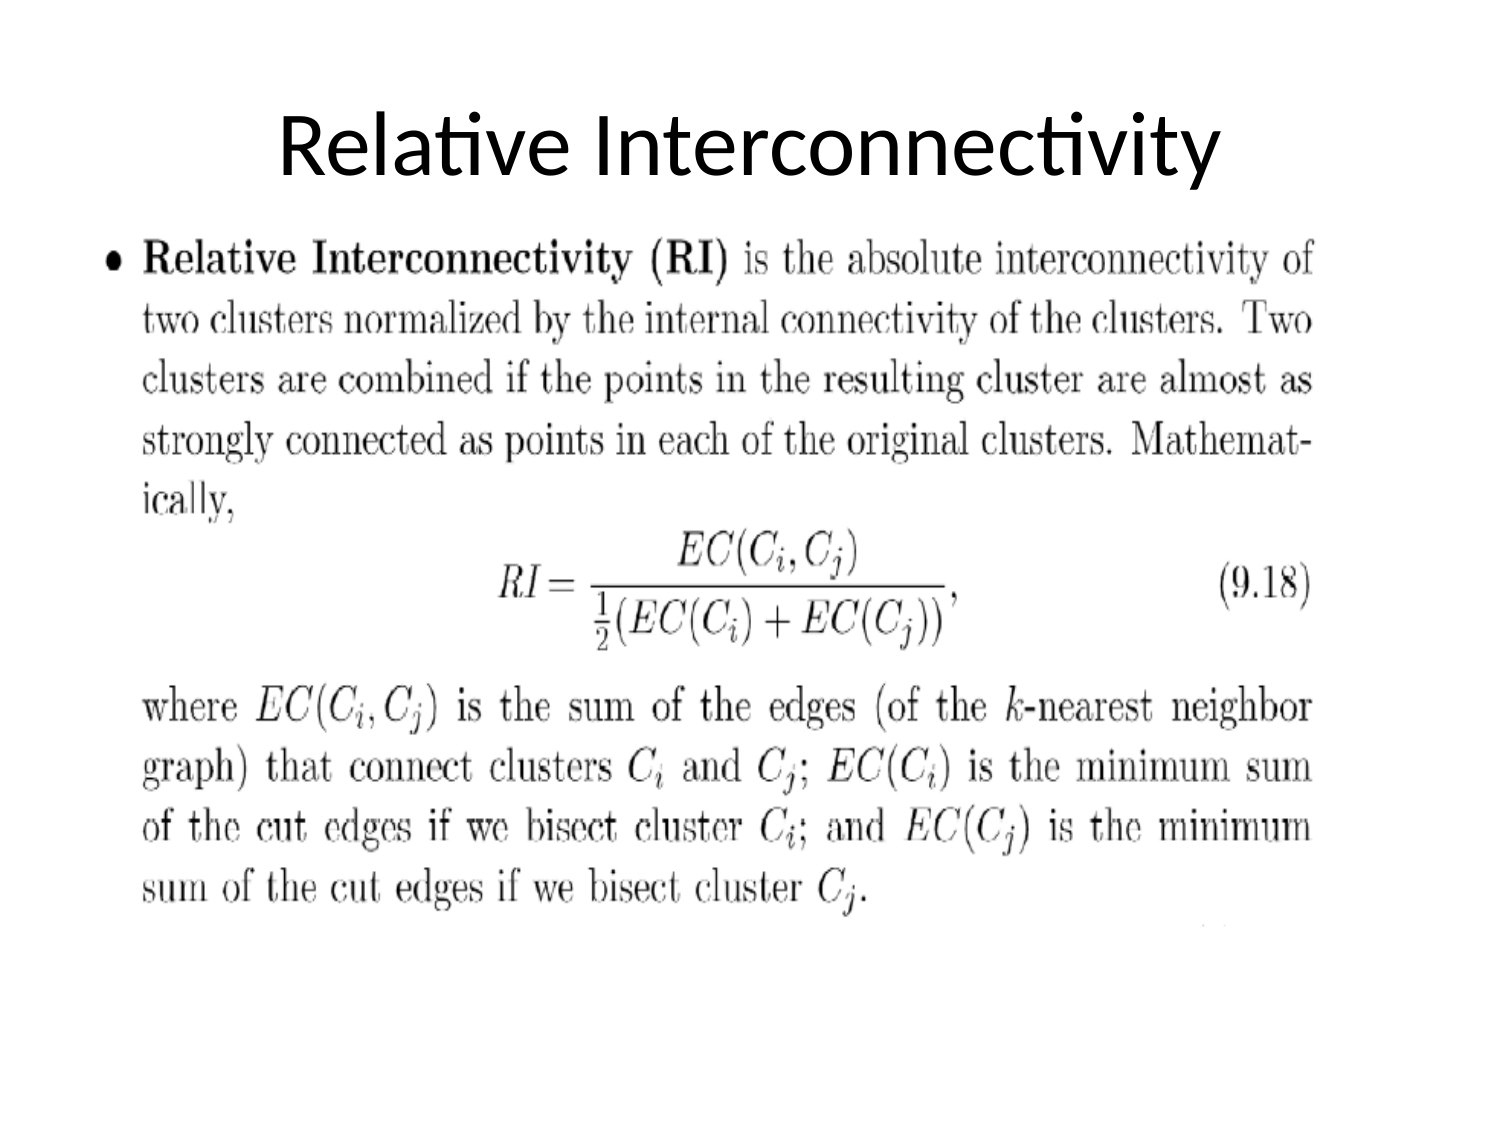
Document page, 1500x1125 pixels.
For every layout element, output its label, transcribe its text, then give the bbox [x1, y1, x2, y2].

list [74, 212, 1426, 1013]
title Relative Interconnectivity [75, 45, 1425, 211]
